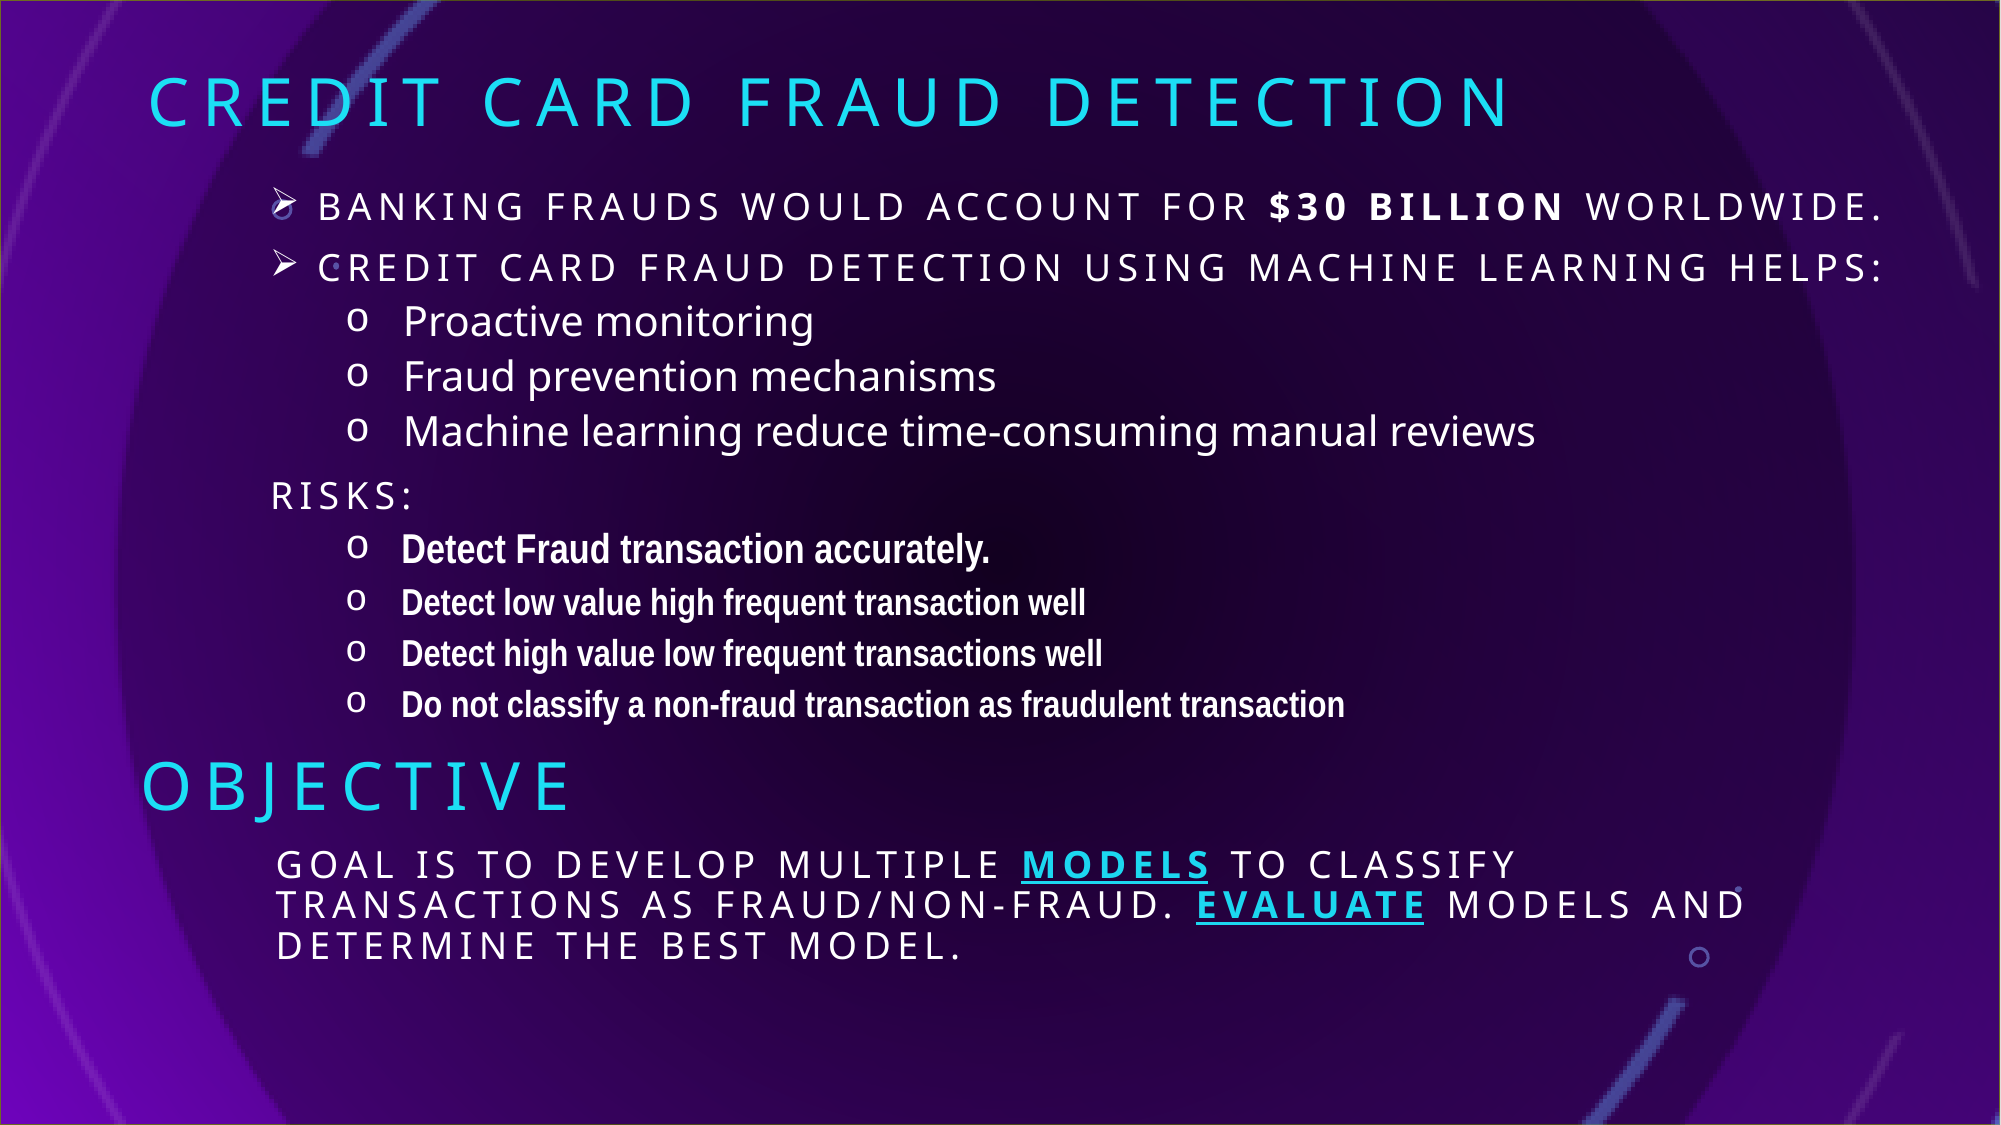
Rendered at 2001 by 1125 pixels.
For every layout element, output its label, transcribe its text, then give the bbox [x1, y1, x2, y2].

text_box banking frauds would account for $30 billion worldwide. credit card fraud detection using machine learning Helps: Proactive monitoring Fraud prevention mechanisms Machine learning reduce time-consuming manual reviews Risks: Detect Fraud transaction accurately. Detect low value high frequent transaction well Detect high value low frequent transactions well Do not classify a non-fraud transaction as fraudulent transaction [255, 180, 1943, 749]
title Objective [86, 719, 624, 833]
text_box Credit card fraud detection [86, 65, 1572, 149]
picture [0, 0, 2000, 1125]
subtitle GOAL is to develop multiple models to classify transactions as Fraud/non-fraud. Evaluate models and determine the best model. [260, 838, 1774, 1051]
